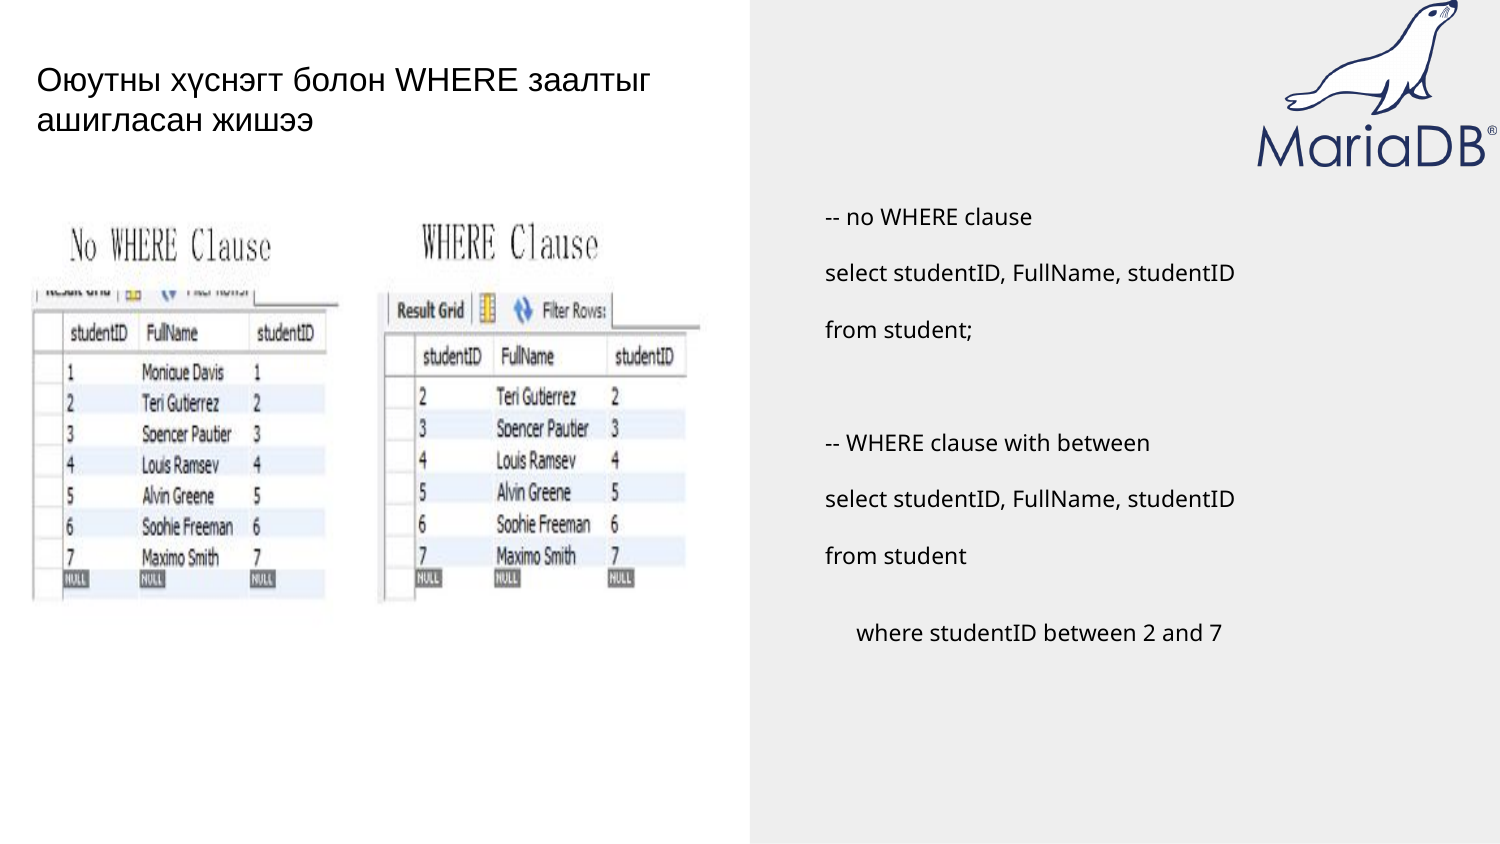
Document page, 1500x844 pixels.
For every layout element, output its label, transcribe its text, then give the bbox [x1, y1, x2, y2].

text_box Оюутны хүснэгт болон WHERE заалтыг ашигласан жишээ [21, 43, 760, 154]
picture [1257, 0, 1497, 168]
list -- no WHERE clause select studentID, FullName, studentID from student; -- WHERE clause with between select studentID, FullName, studentID from student where studentID between 2 and 7 [810, 118, 1440, 725]
picture [0, 186, 738, 658]
